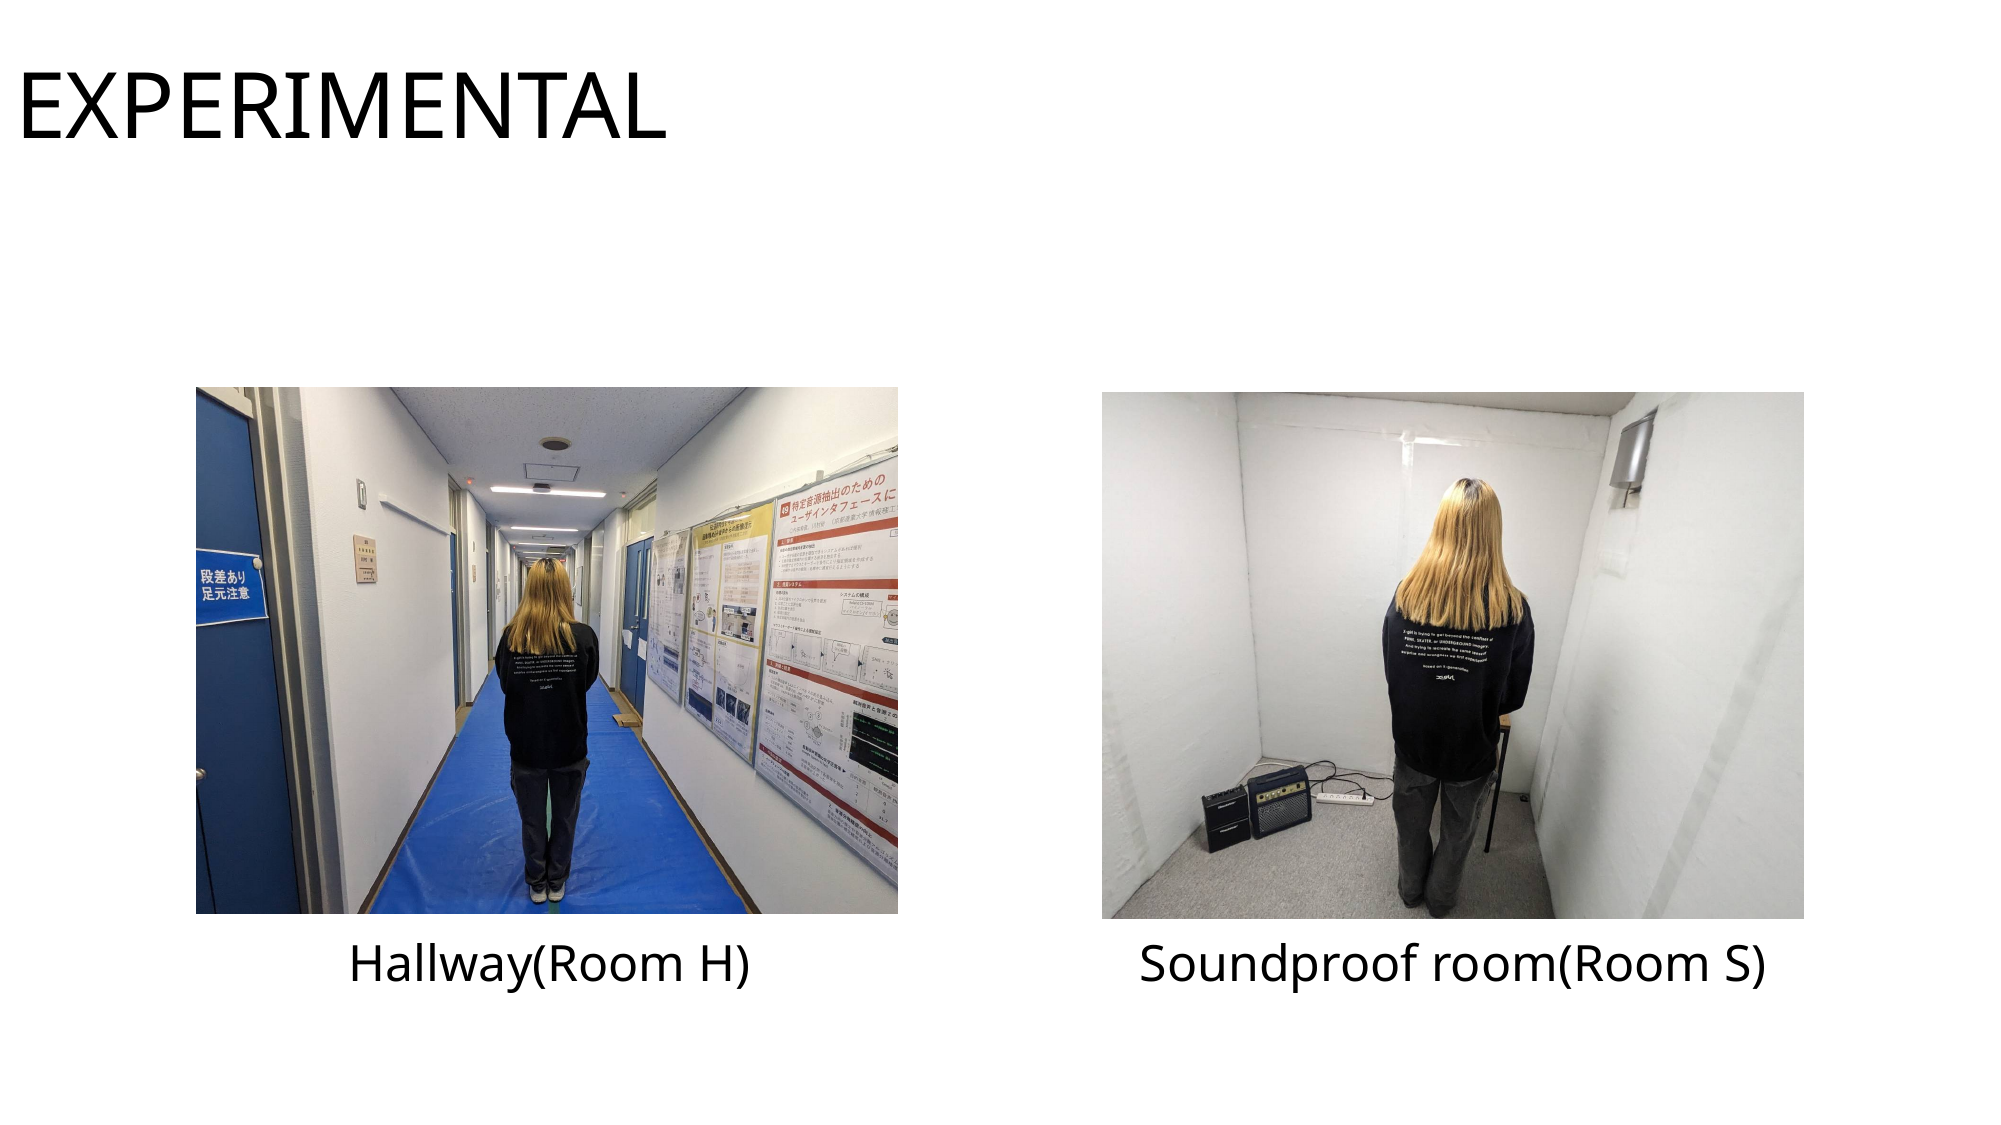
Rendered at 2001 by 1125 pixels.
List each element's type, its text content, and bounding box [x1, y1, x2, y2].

picture [195, 386, 898, 914]
text_box Hallway(Room H) [333, 924, 766, 999]
title EXPERIMENTAL [0, 0, 1725, 219]
picture [1102, 392, 1805, 920]
text_box Soundproof room(Room S) [1124, 924, 1782, 999]
